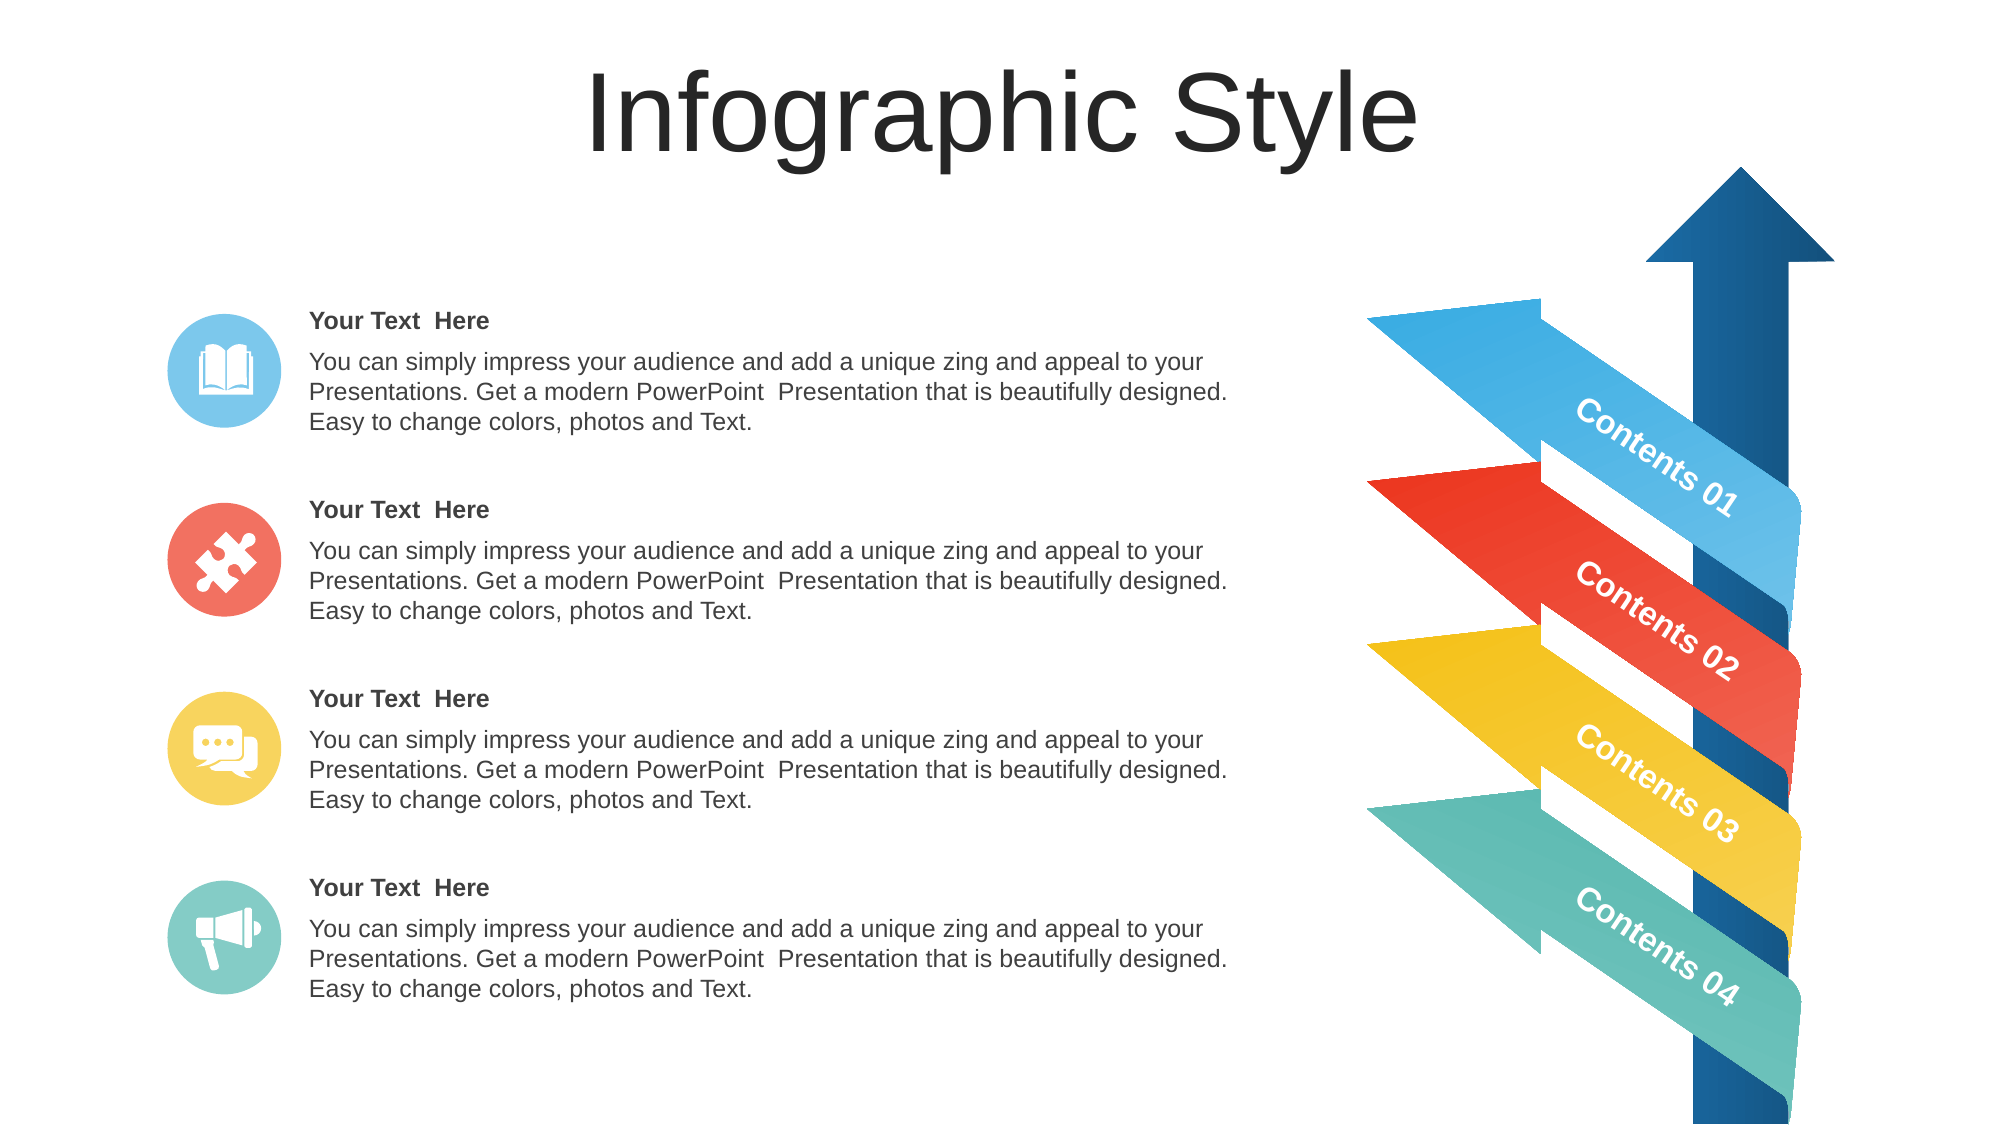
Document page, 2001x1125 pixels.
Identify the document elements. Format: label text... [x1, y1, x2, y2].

text_box [1367, 461, 1802, 798]
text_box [294, 486, 1275, 634]
text_box [1646, 175, 1836, 488]
list Infographic Style [53, 55, 1952, 175]
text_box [294, 864, 1275, 1011]
text_box Contents 01 [1552, 371, 1773, 545]
text_box [166, 312, 283, 429]
text_box [192, 724, 259, 780]
text_box [1693, 870, 1789, 978]
text_box [195, 906, 263, 972]
text_box [193, 530, 259, 595]
text_box Contents 03 [1552, 697, 1773, 871]
text_box [1367, 624, 1802, 961]
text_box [294, 297, 1275, 445]
text_box [166, 690, 283, 807]
text_box [198, 343, 255, 396]
text_box Contents 04 [1552, 860, 1773, 1034]
text_box [1693, 1035, 1789, 1124]
text_box [166, 879, 283, 996]
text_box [294, 675, 1275, 823]
text_box [1693, 707, 1789, 814]
text_box [1367, 298, 1802, 635]
text_box [1367, 789, 1802, 1125]
text_box [1693, 544, 1789, 651]
text_box Contents 02 [1552, 534, 1773, 708]
text_box [166, 501, 283, 618]
